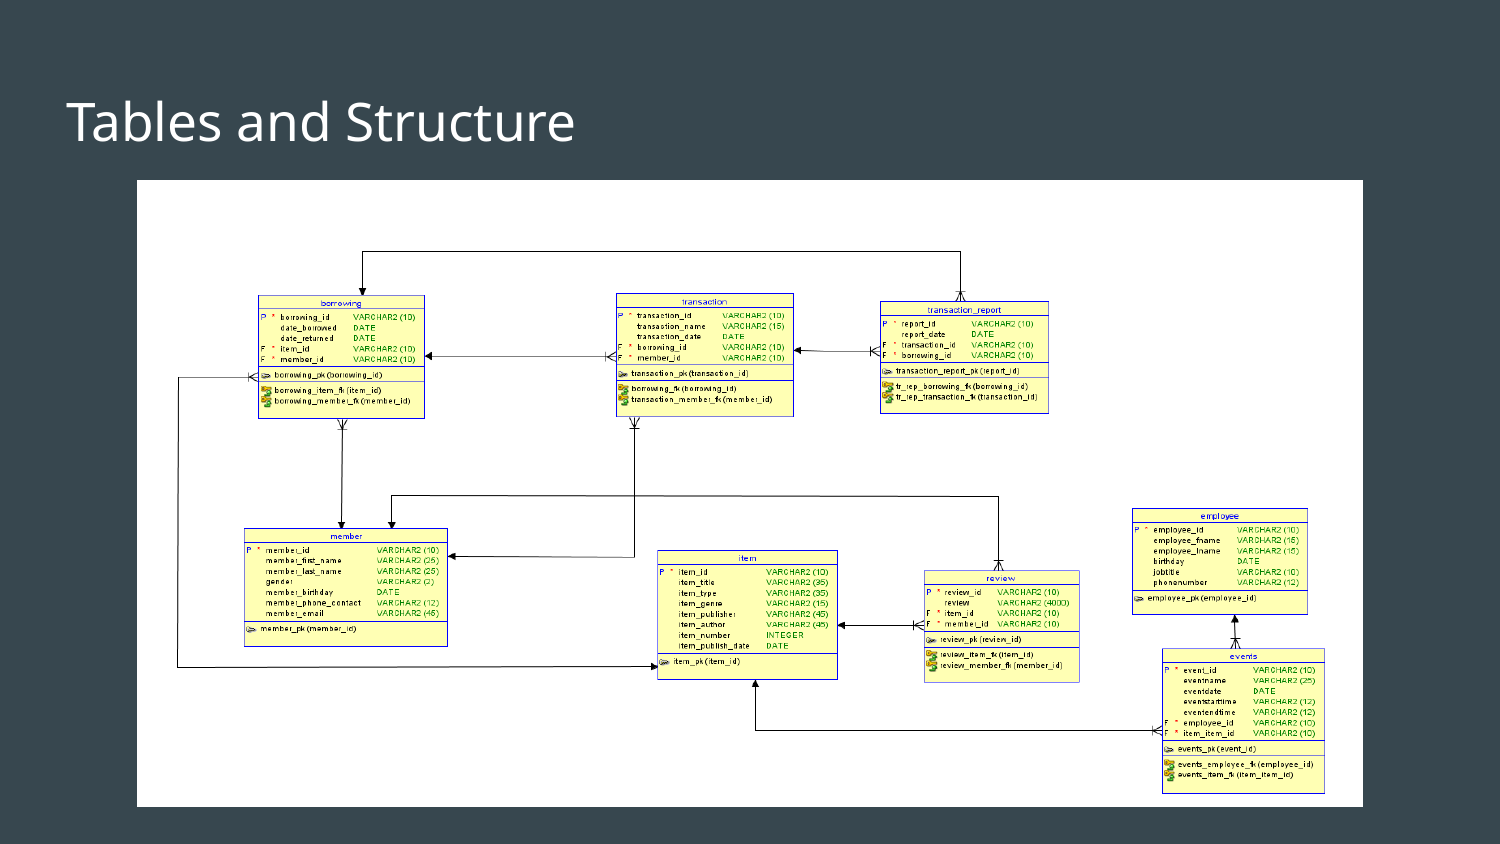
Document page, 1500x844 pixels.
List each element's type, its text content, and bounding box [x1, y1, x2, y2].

picture [137, 179, 1363, 808]
title Tables and Structure [51, 72, 1449, 167]
